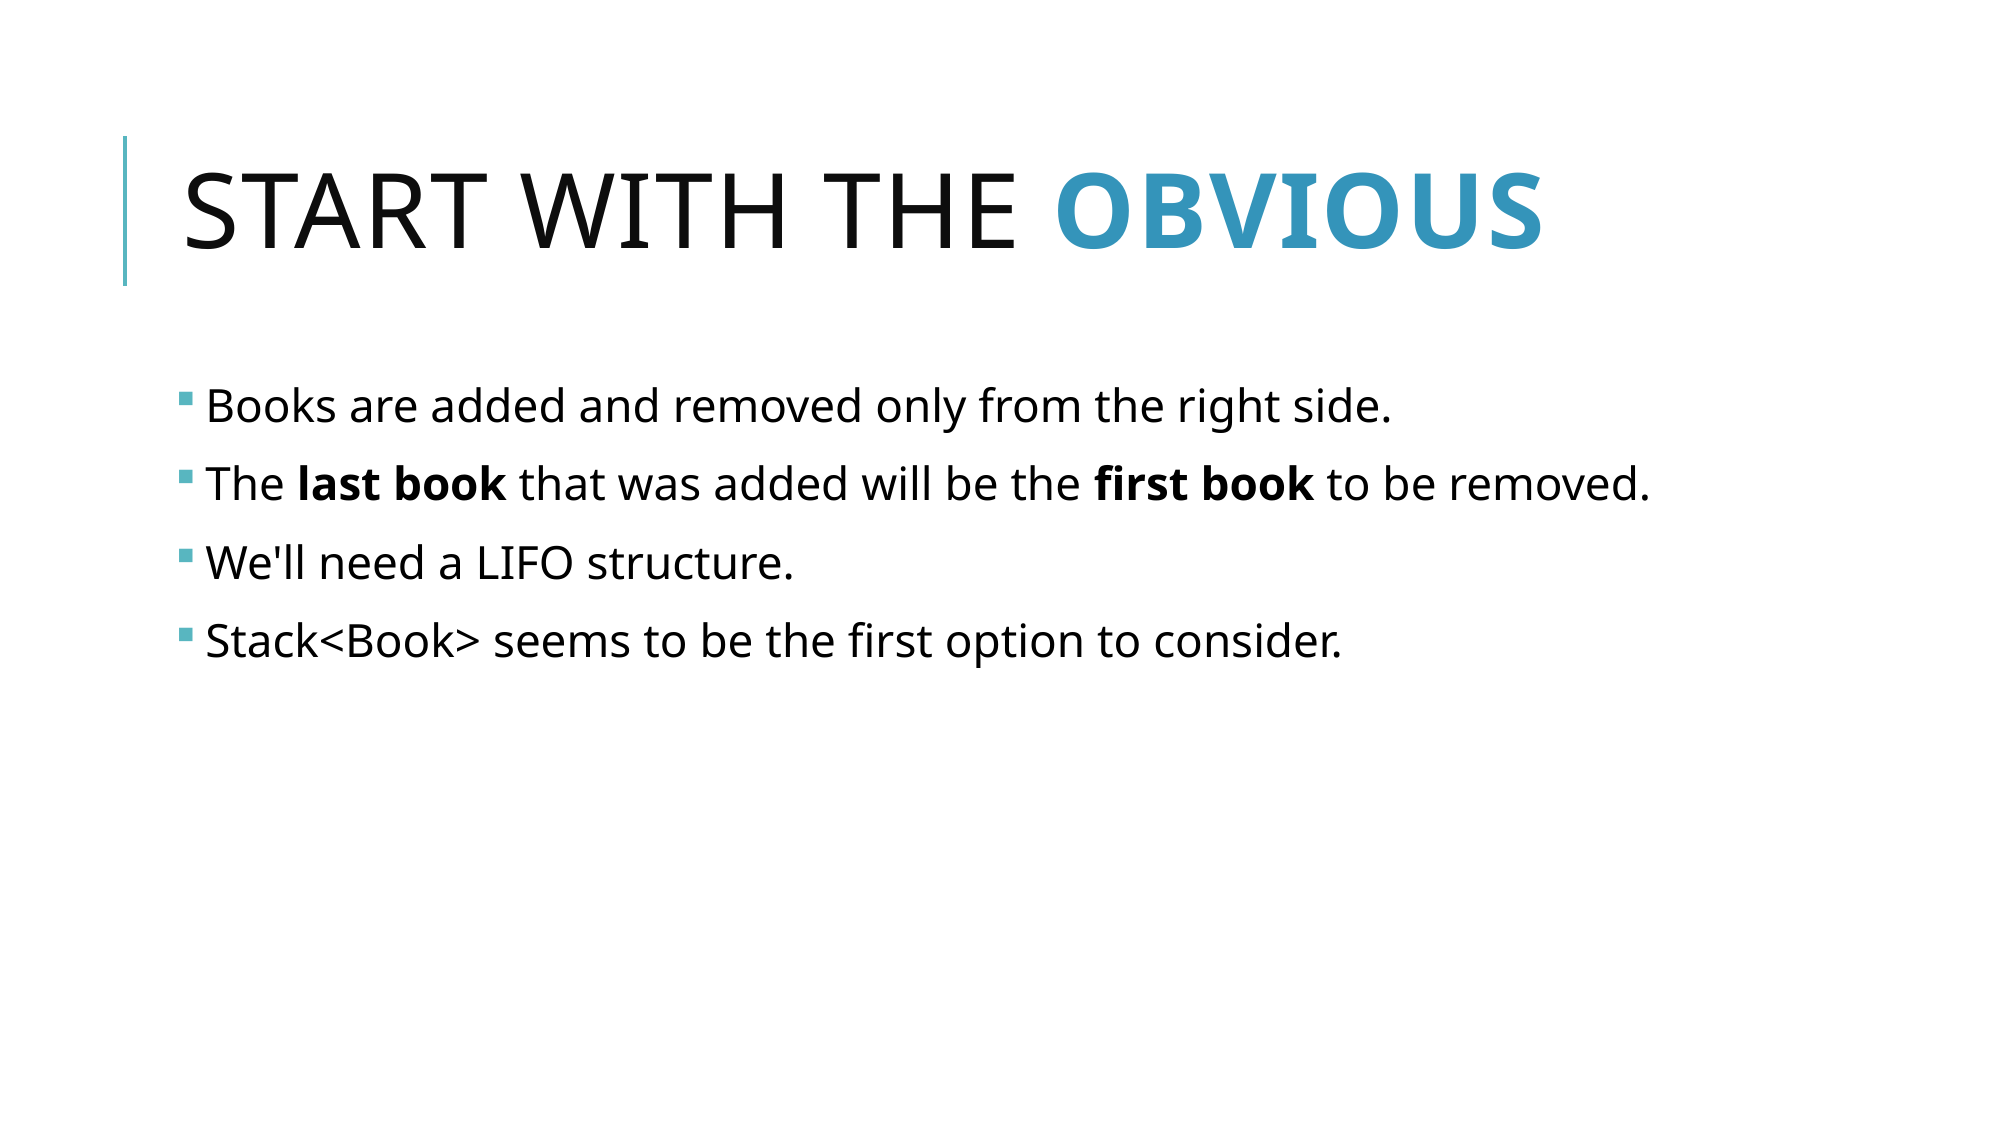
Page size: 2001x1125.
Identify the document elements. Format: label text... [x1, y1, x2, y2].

title Start with the obvious [168, 96, 1763, 342]
list Books are added and removed only from the right side. The last book that was added will be the first book to be removed. We'll need a LIFO structure. Stack<Book> seems to be the first option to consider. [168, 375, 1763, 1035]
